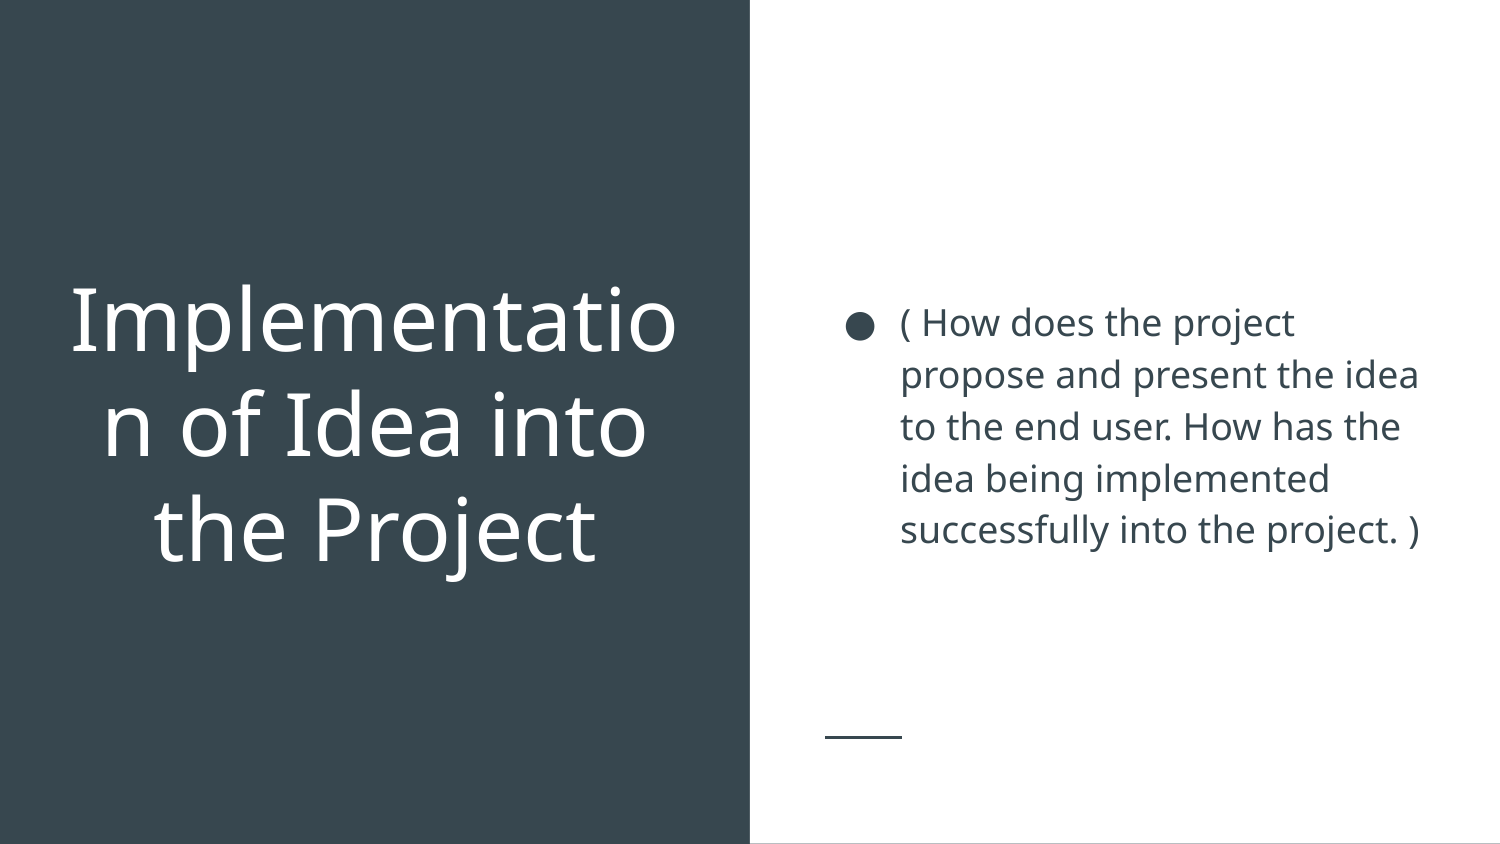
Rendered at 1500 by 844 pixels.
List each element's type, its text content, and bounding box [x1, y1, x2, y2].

list ( How does the project propose and present the idea to the end user. How has the idea being implemented successfully into the project. ) [810, 118, 1440, 725]
title Implementation of Idea into the Project [43, 284, 708, 560]
